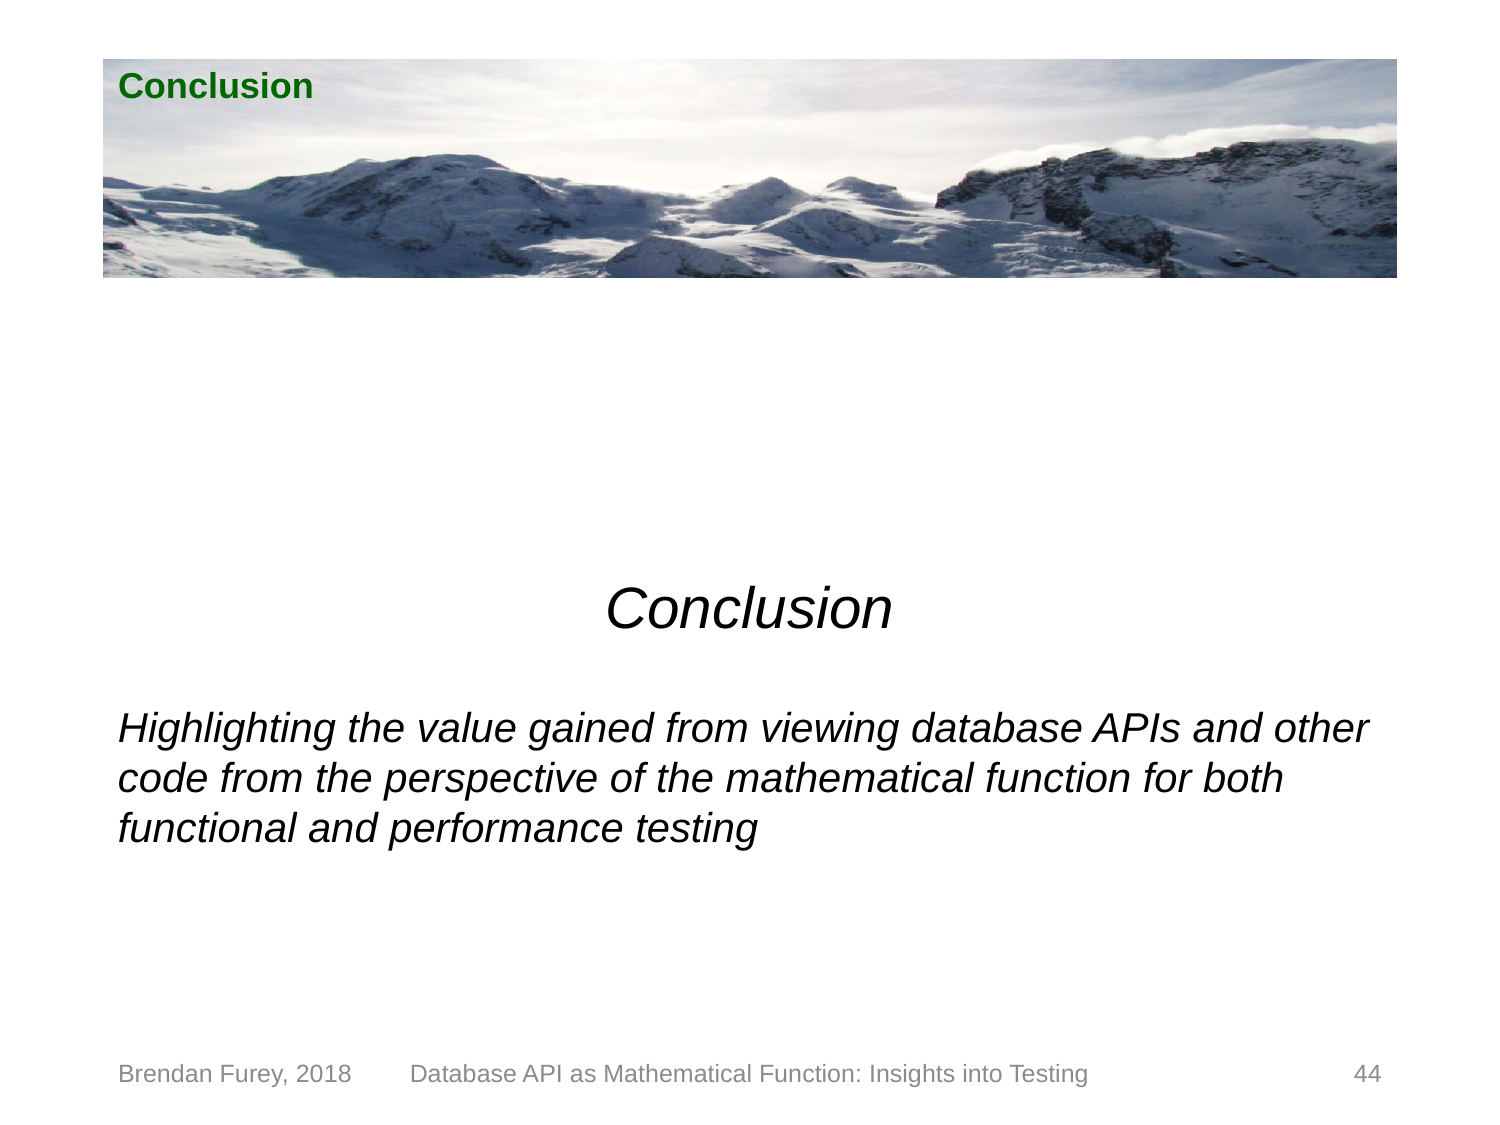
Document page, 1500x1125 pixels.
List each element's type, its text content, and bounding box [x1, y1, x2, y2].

slide_number 44 [1206, 1042, 1397, 1103]
title Conclusion [103, 59, 1397, 278]
footer Database API as Mathematical Function: Insights into Testing [365, 1042, 1135, 1103]
slide_number Brendan Furey, 2018 [103, 1042, 365, 1103]
text_box Conclusion Highlighting the value gained from viewing database APIs and other code from the perspective of the mathematical function for both functional and performance testing [103, 562, 1397, 859]
